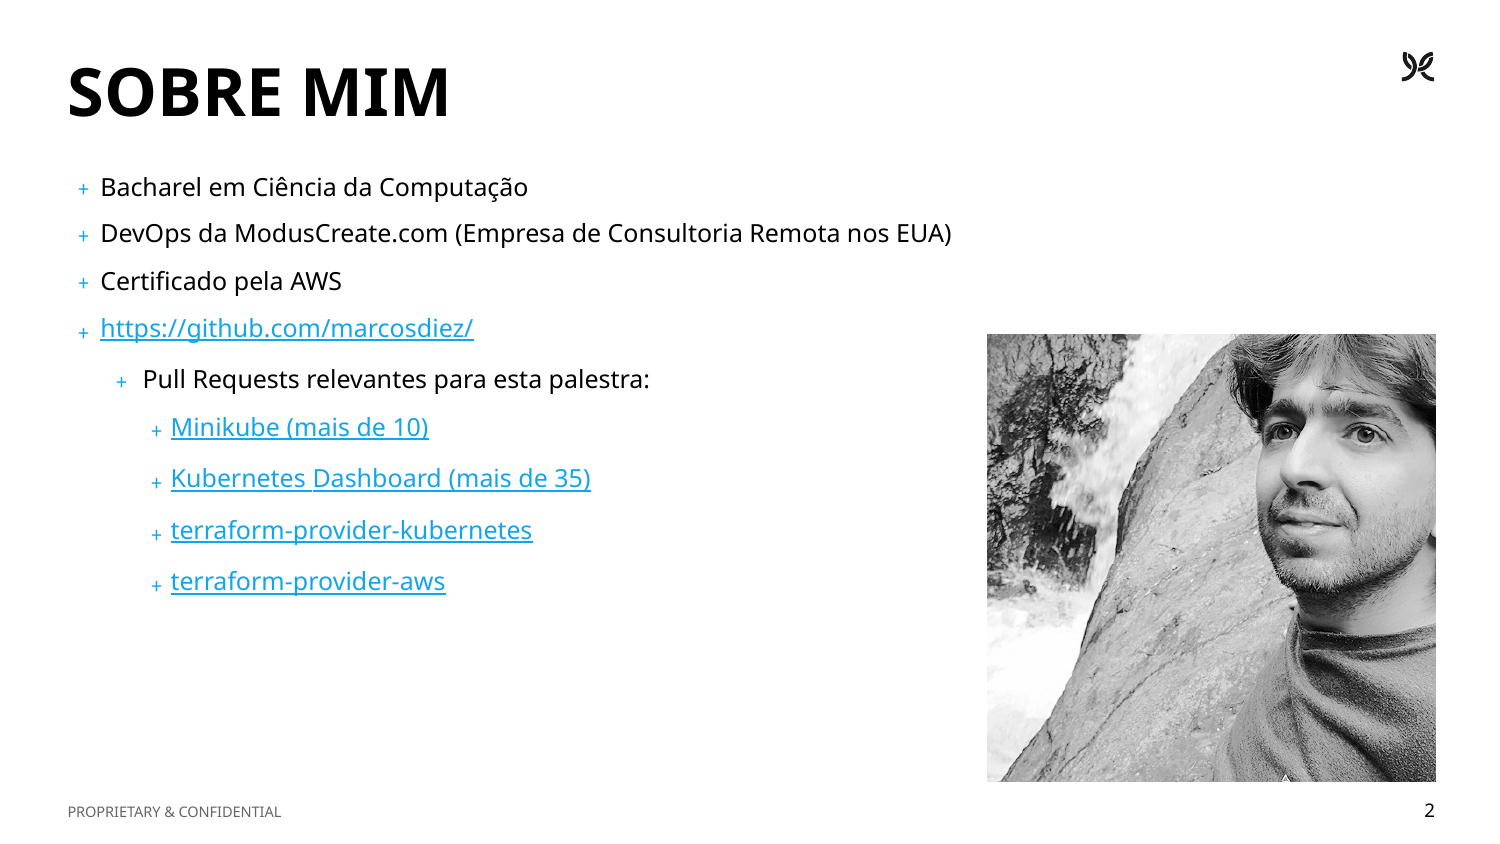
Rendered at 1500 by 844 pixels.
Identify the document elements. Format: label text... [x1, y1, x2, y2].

picture [987, 334, 1436, 783]
title SOBRE MIM [67, 49, 1335, 166]
list Bacharel em Ciência da Computação DevOps da ModusCreate.com (Empresa de Consultoria Remota nos EUA) Certificado pela AWS https://github.com/marcosdiez/ Pull Requests relevantes para esta palestra: Minikube (mais de 10) Kubernetes Dashboard (mais de 35) terraform-provider-kubernetes terraform-provider-aws [67, 166, 1436, 658]
slide_number 2 [1345, 789, 1436, 844]
picture [1400, 49, 1436, 84]
